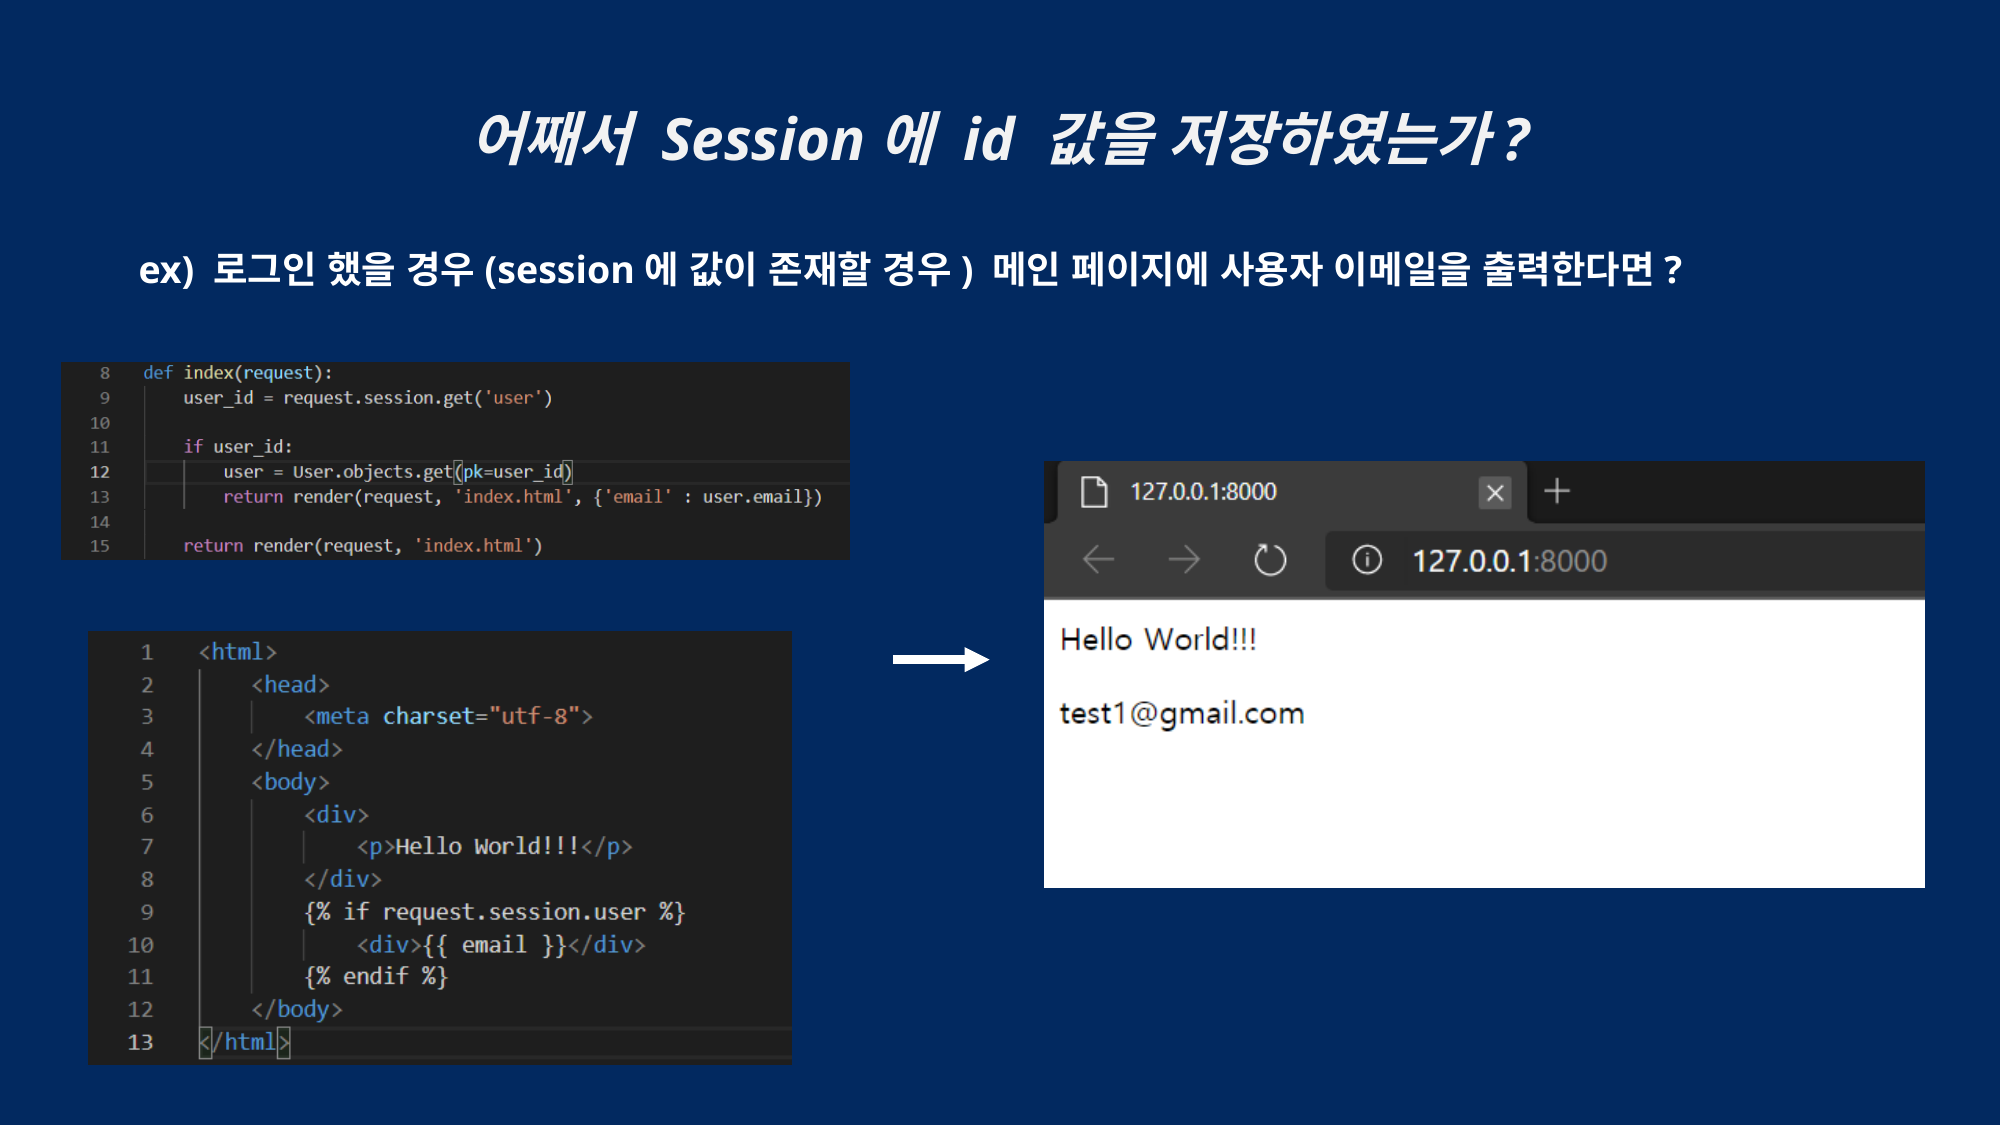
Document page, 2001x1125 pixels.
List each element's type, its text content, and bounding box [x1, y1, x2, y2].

picture [1044, 461, 1925, 888]
text_box 어째서 Session에 id 값을 저장하였는가? [391, 59, 1609, 180]
text_box ex) 로그인 했을 경우(session에 값이 존재할 경우) 메인 페이지에 사용자 이메일을 출력한다면? [123, 215, 1796, 299]
picture [88, 631, 792, 1066]
picture [60, 362, 850, 560]
